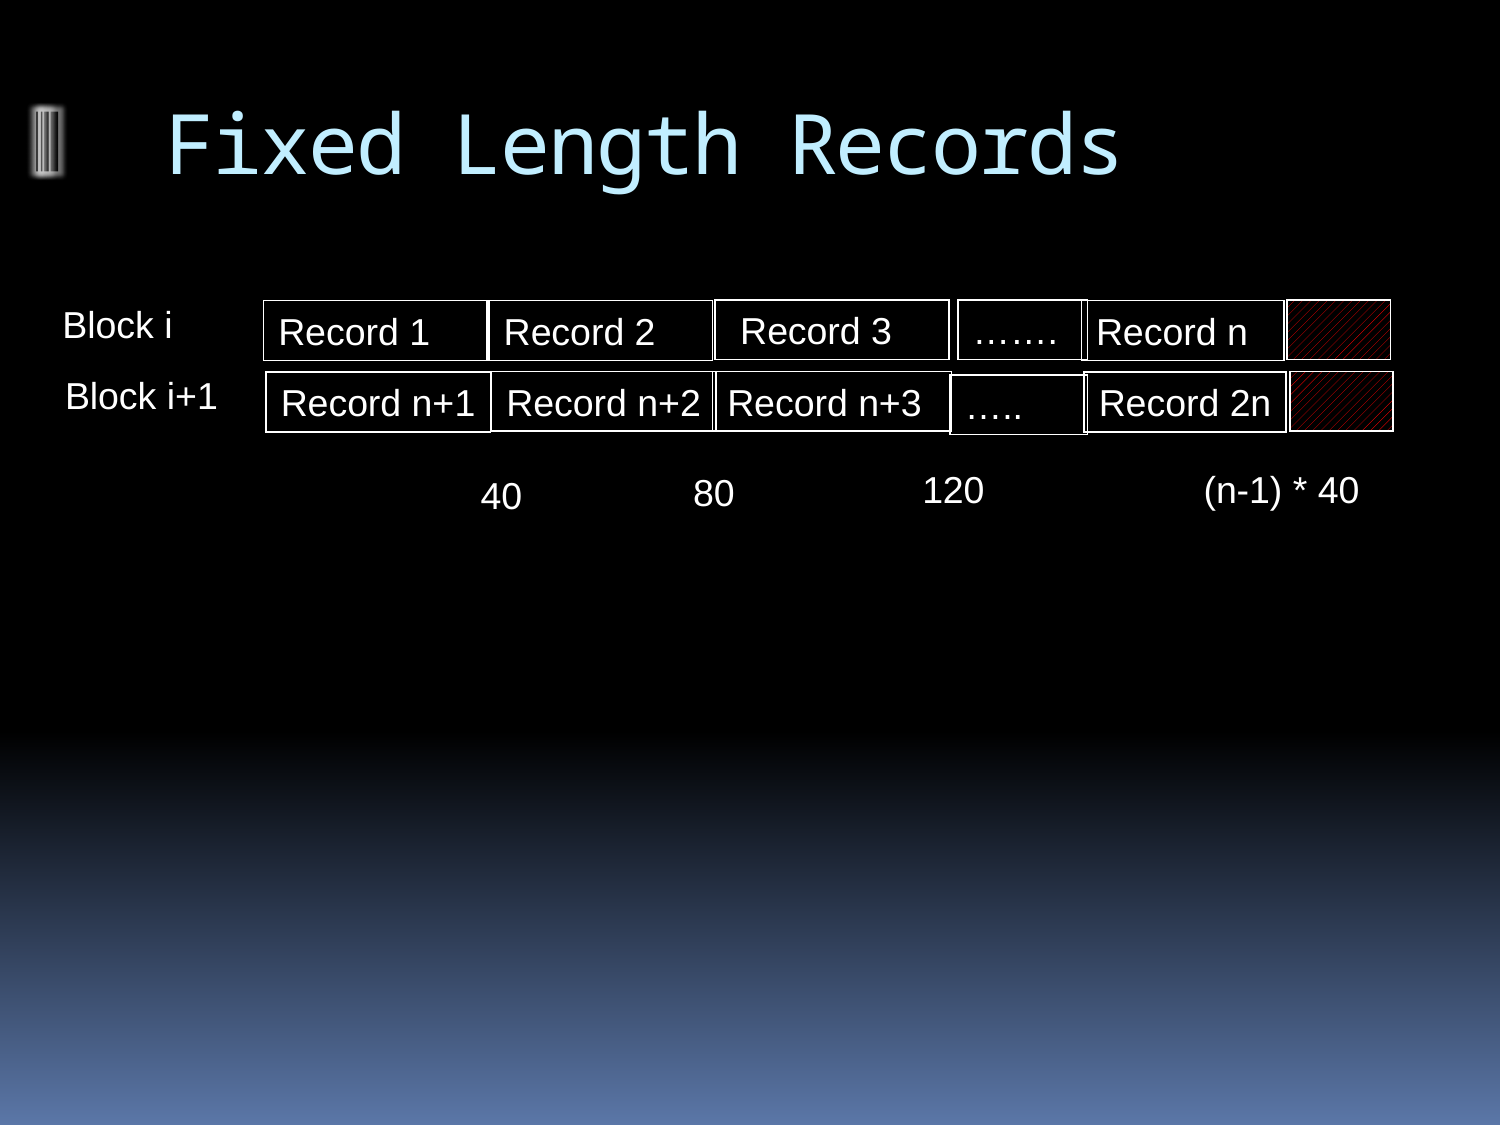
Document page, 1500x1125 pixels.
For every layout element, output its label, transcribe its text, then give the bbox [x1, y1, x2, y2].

text_box 40 [465, 464, 538, 525]
text_box [1287, 299, 1391, 360]
text_box [1289, 371, 1393, 431]
text_box Record n+2 [491, 371, 712, 431]
text_box 80 [678, 461, 750, 521]
text_box Block i [47, 293, 188, 354]
text_box Record 3 [714, 299, 949, 360]
text_box Record 1 [263, 300, 487, 361]
text_box 120 [907, 458, 1000, 519]
text_box Record 2n [1084, 372, 1287, 432]
text_box (n-1) * 40 [1188, 458, 1375, 519]
text_box ……. [957, 299, 1088, 360]
text_box Record n+1 [266, 372, 491, 432]
text_box Block i+1 [50, 364, 233, 425]
text_box ….. [949, 374, 1088, 435]
title Fixed Length Records [150, 84, 1425, 235]
text_box Record n [1081, 300, 1284, 361]
text_box Record 2 [489, 300, 713, 361]
text_box Record n+3 [712, 371, 952, 431]
